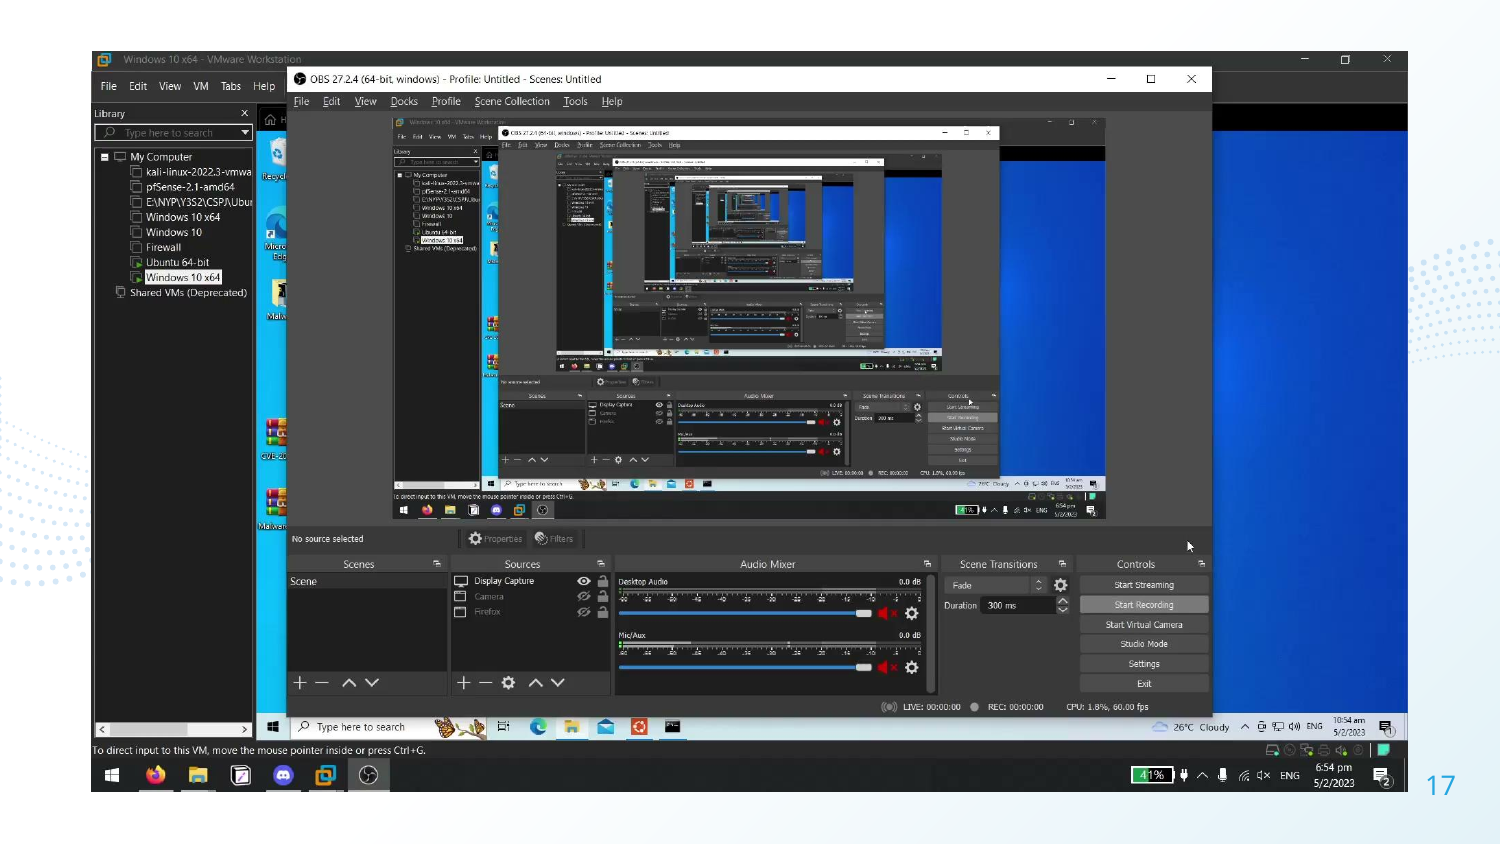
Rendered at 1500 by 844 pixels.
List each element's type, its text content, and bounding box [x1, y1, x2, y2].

picture [91, 51, 1409, 793]
slide_number ‹#› [1366, 754, 1457, 819]
